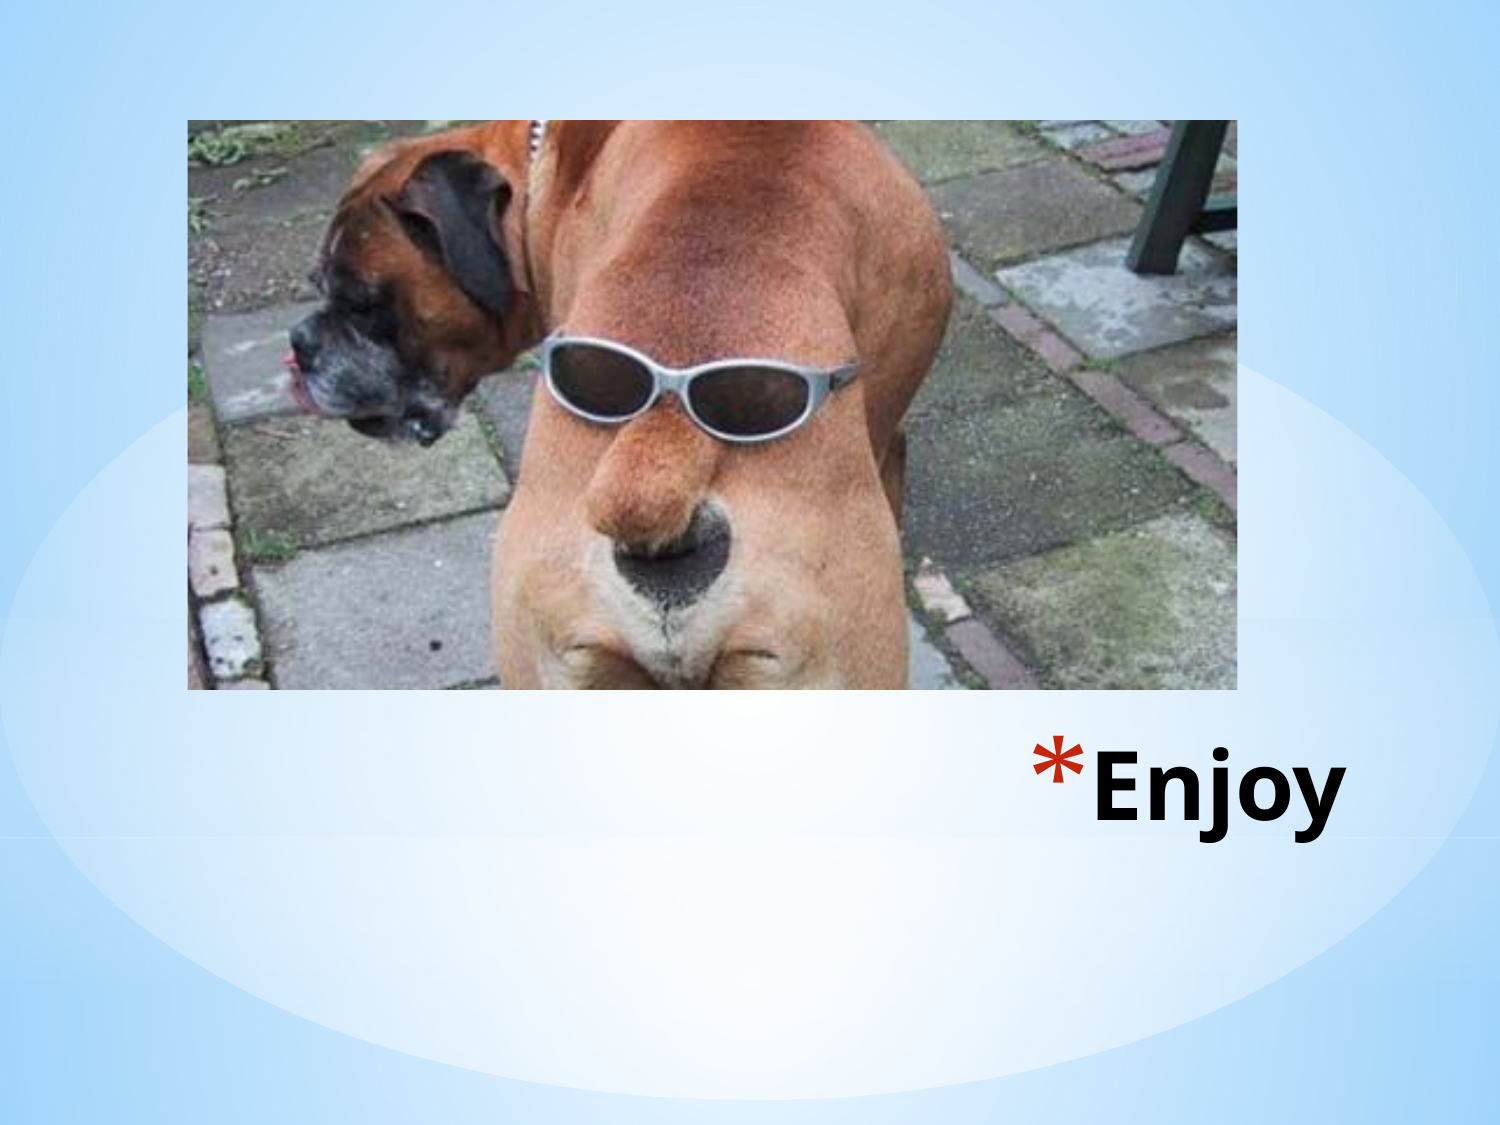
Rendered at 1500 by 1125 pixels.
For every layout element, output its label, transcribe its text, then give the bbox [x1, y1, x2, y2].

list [187, 119, 1238, 691]
title Enjoy [294, 717, 1363, 905]
